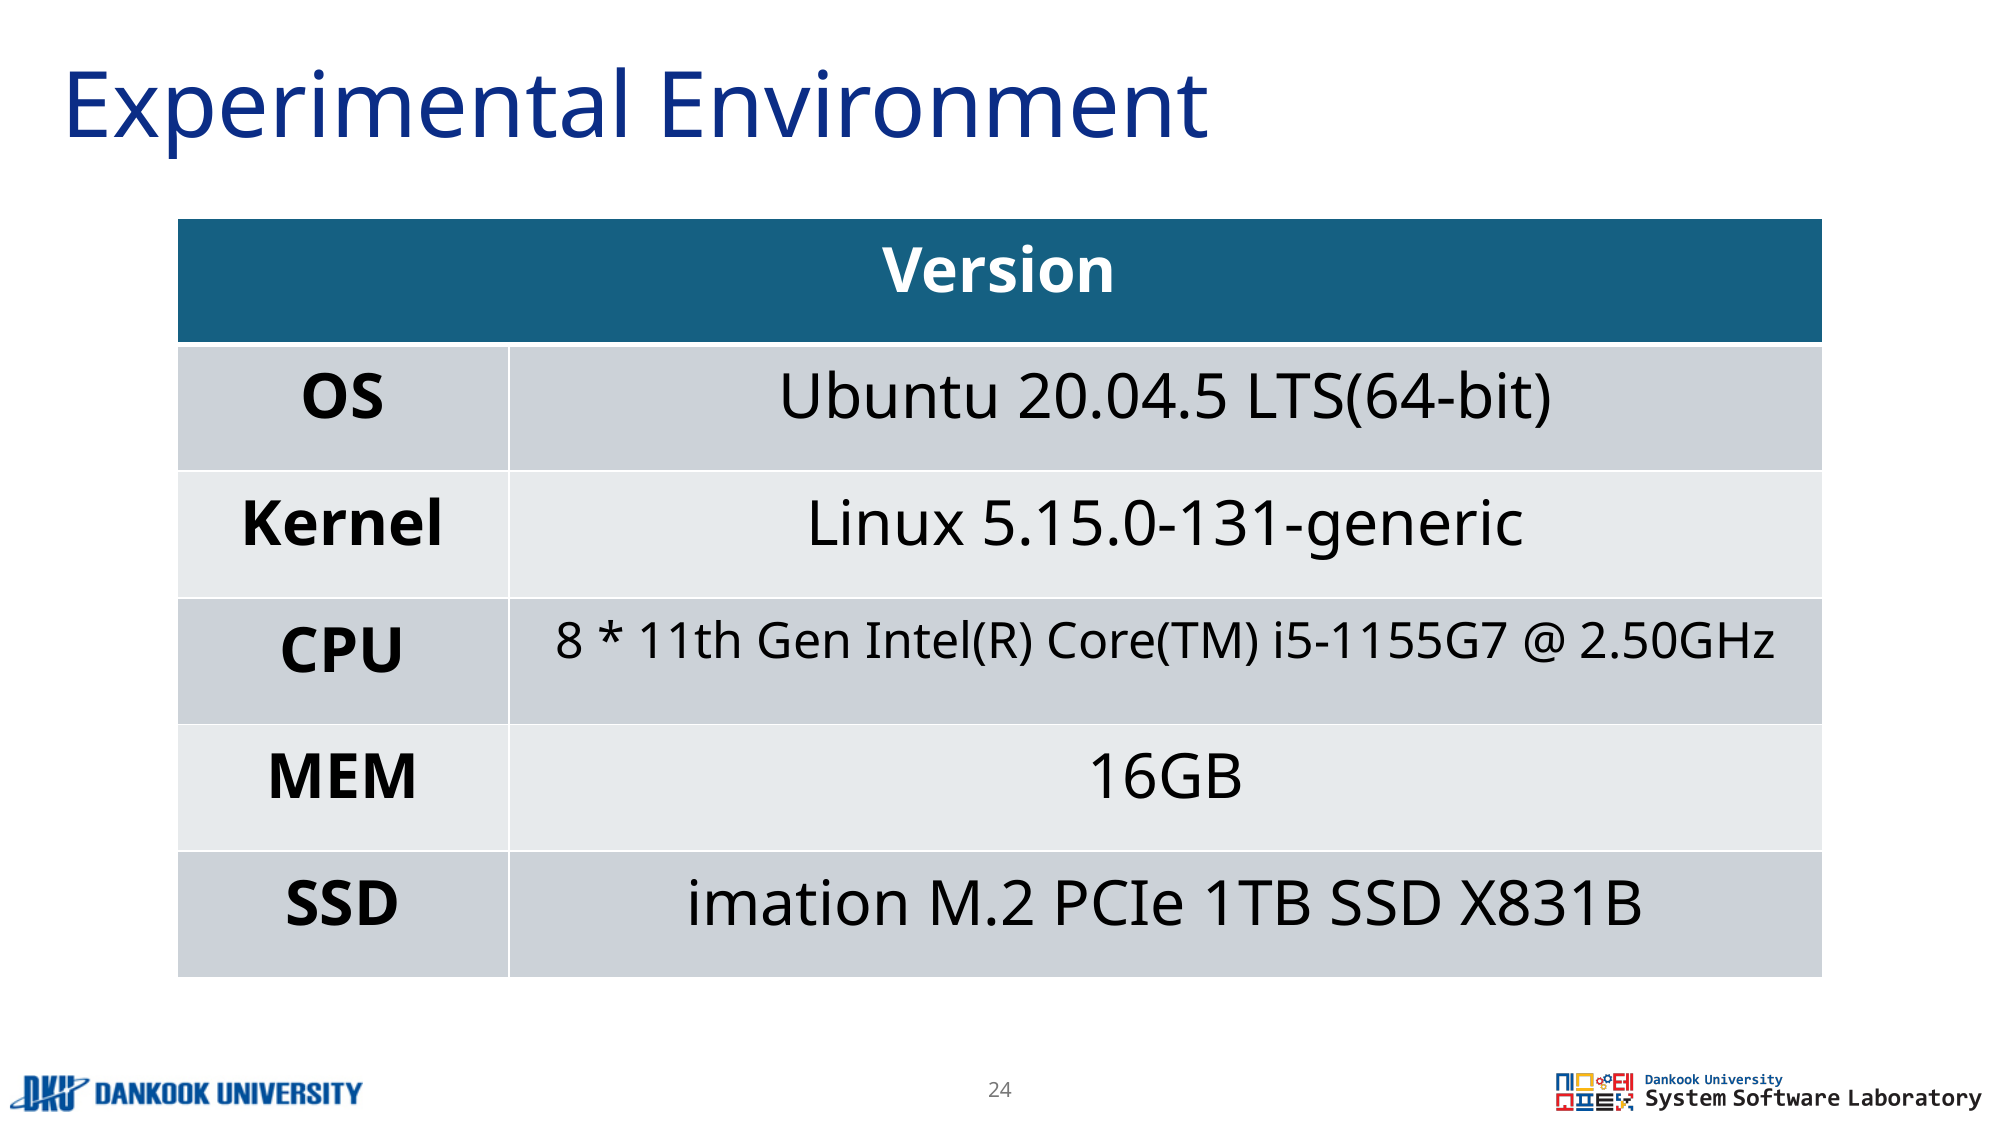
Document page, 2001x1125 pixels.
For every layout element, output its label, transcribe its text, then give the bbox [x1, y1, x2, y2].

title Experimental Environment [46, 28, 1772, 187]
table_cell OS [178, 347, 508, 470]
picture [9, 1075, 363, 1112]
table_cell 16GB [510, 725, 1822, 850]
table_cell 8 * 11th Gen Intel(R) Core(TM) i5-1155G7 @ 2.50GHz [510, 599, 1822, 724]
picture [1548, 1064, 2001, 1125]
table_header Version [178, 219, 1822, 342]
table_cell imation M.2 PCIe 1TB SSD X831B [510, 852, 1822, 977]
table_cell Kernel [178, 472, 508, 597]
table_cell Ubuntu 20.04.5 LTS(64-bit) [510, 347, 1822, 470]
slide_number 24 [774, 1067, 1225, 1116]
table_cell Linux 5.15.0-131-generic [510, 472, 1822, 597]
table_cell CPU [178, 599, 508, 724]
table_cell SSD [178, 852, 508, 977]
table_cell MEM [178, 725, 508, 850]
